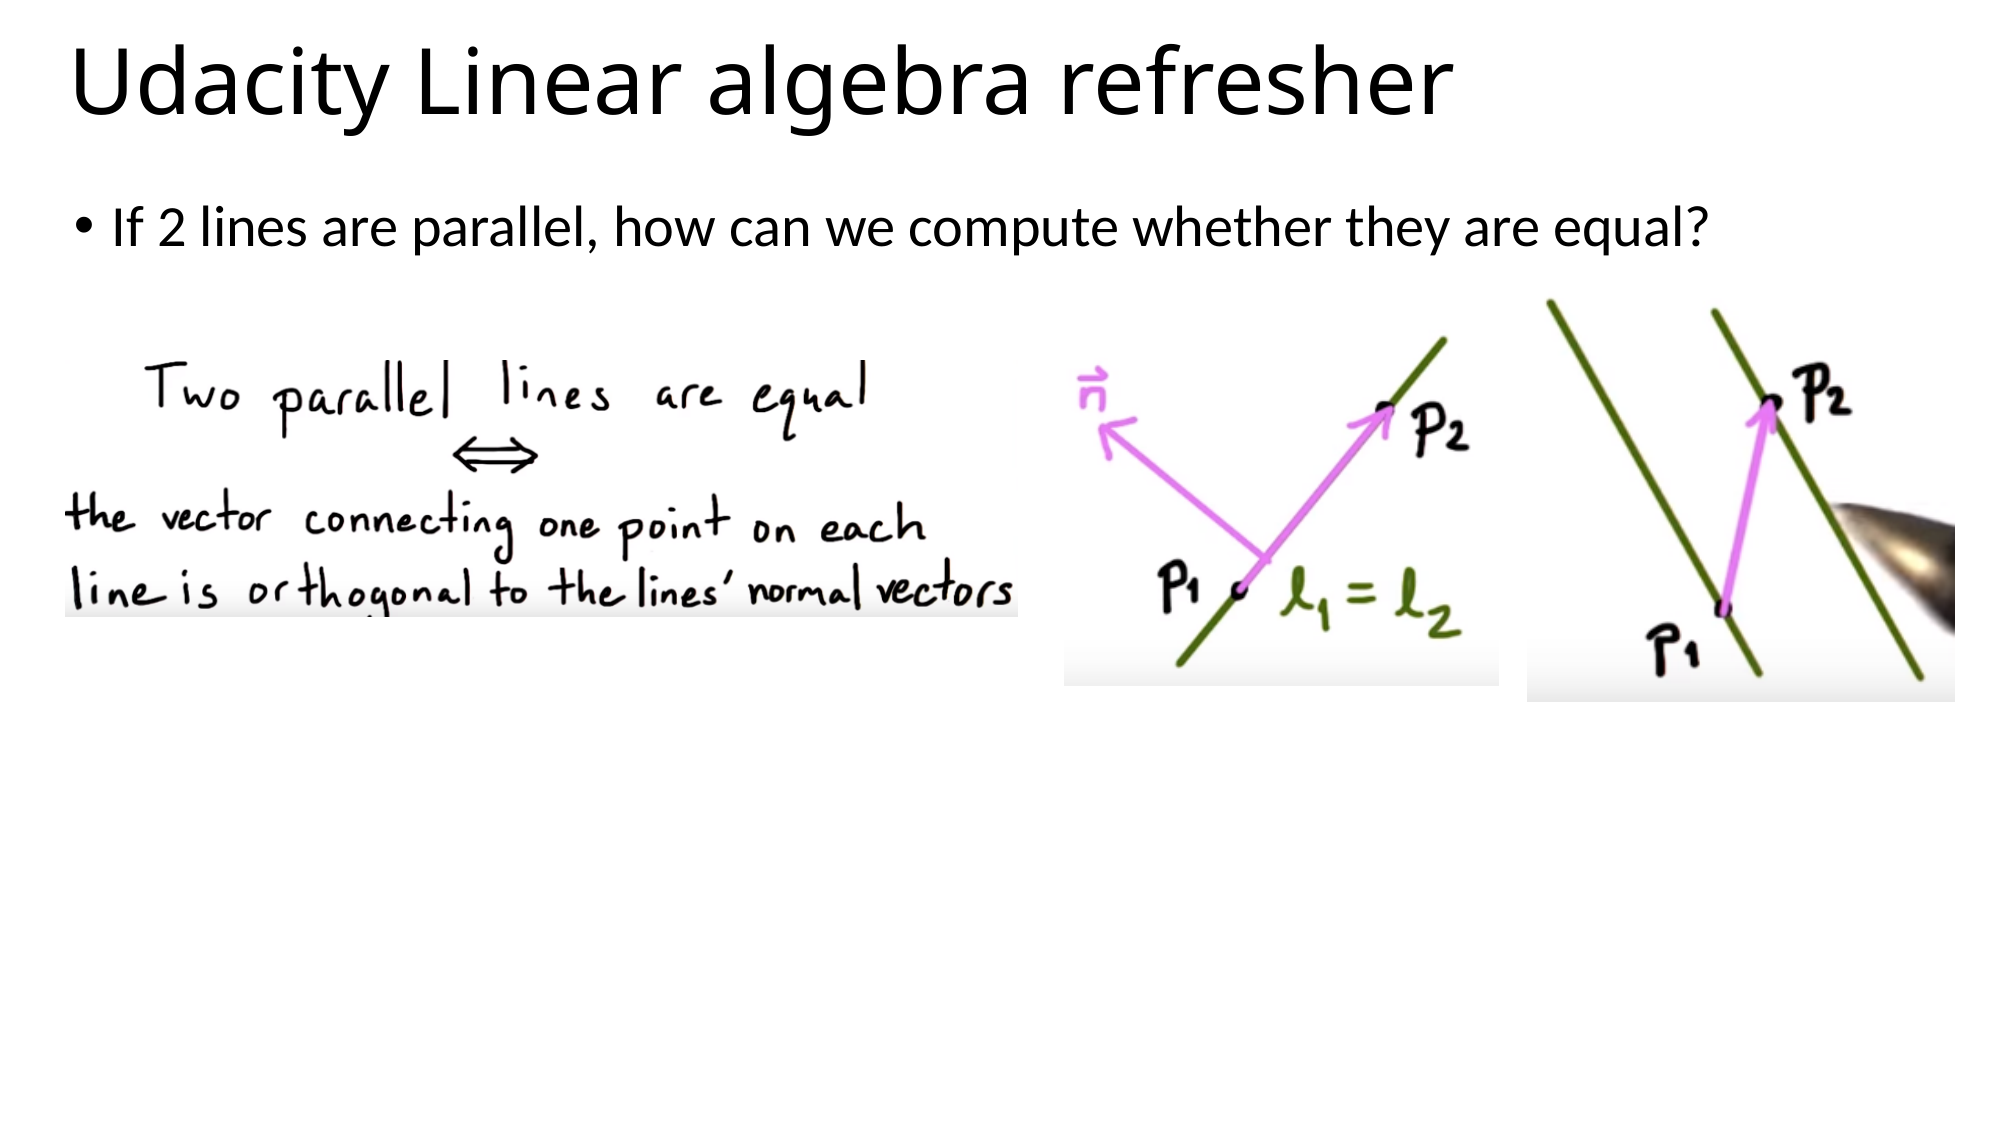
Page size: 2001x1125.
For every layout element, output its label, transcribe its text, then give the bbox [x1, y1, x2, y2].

picture [1527, 263, 1955, 702]
picture [65, 360, 1018, 617]
title Udacity Linear algebra refresher [53, 20, 1944, 150]
picture [1064, 314, 1499, 687]
list If 2 lines are parallel, how can we compute whether they are equal? [59, 188, 1939, 1087]
